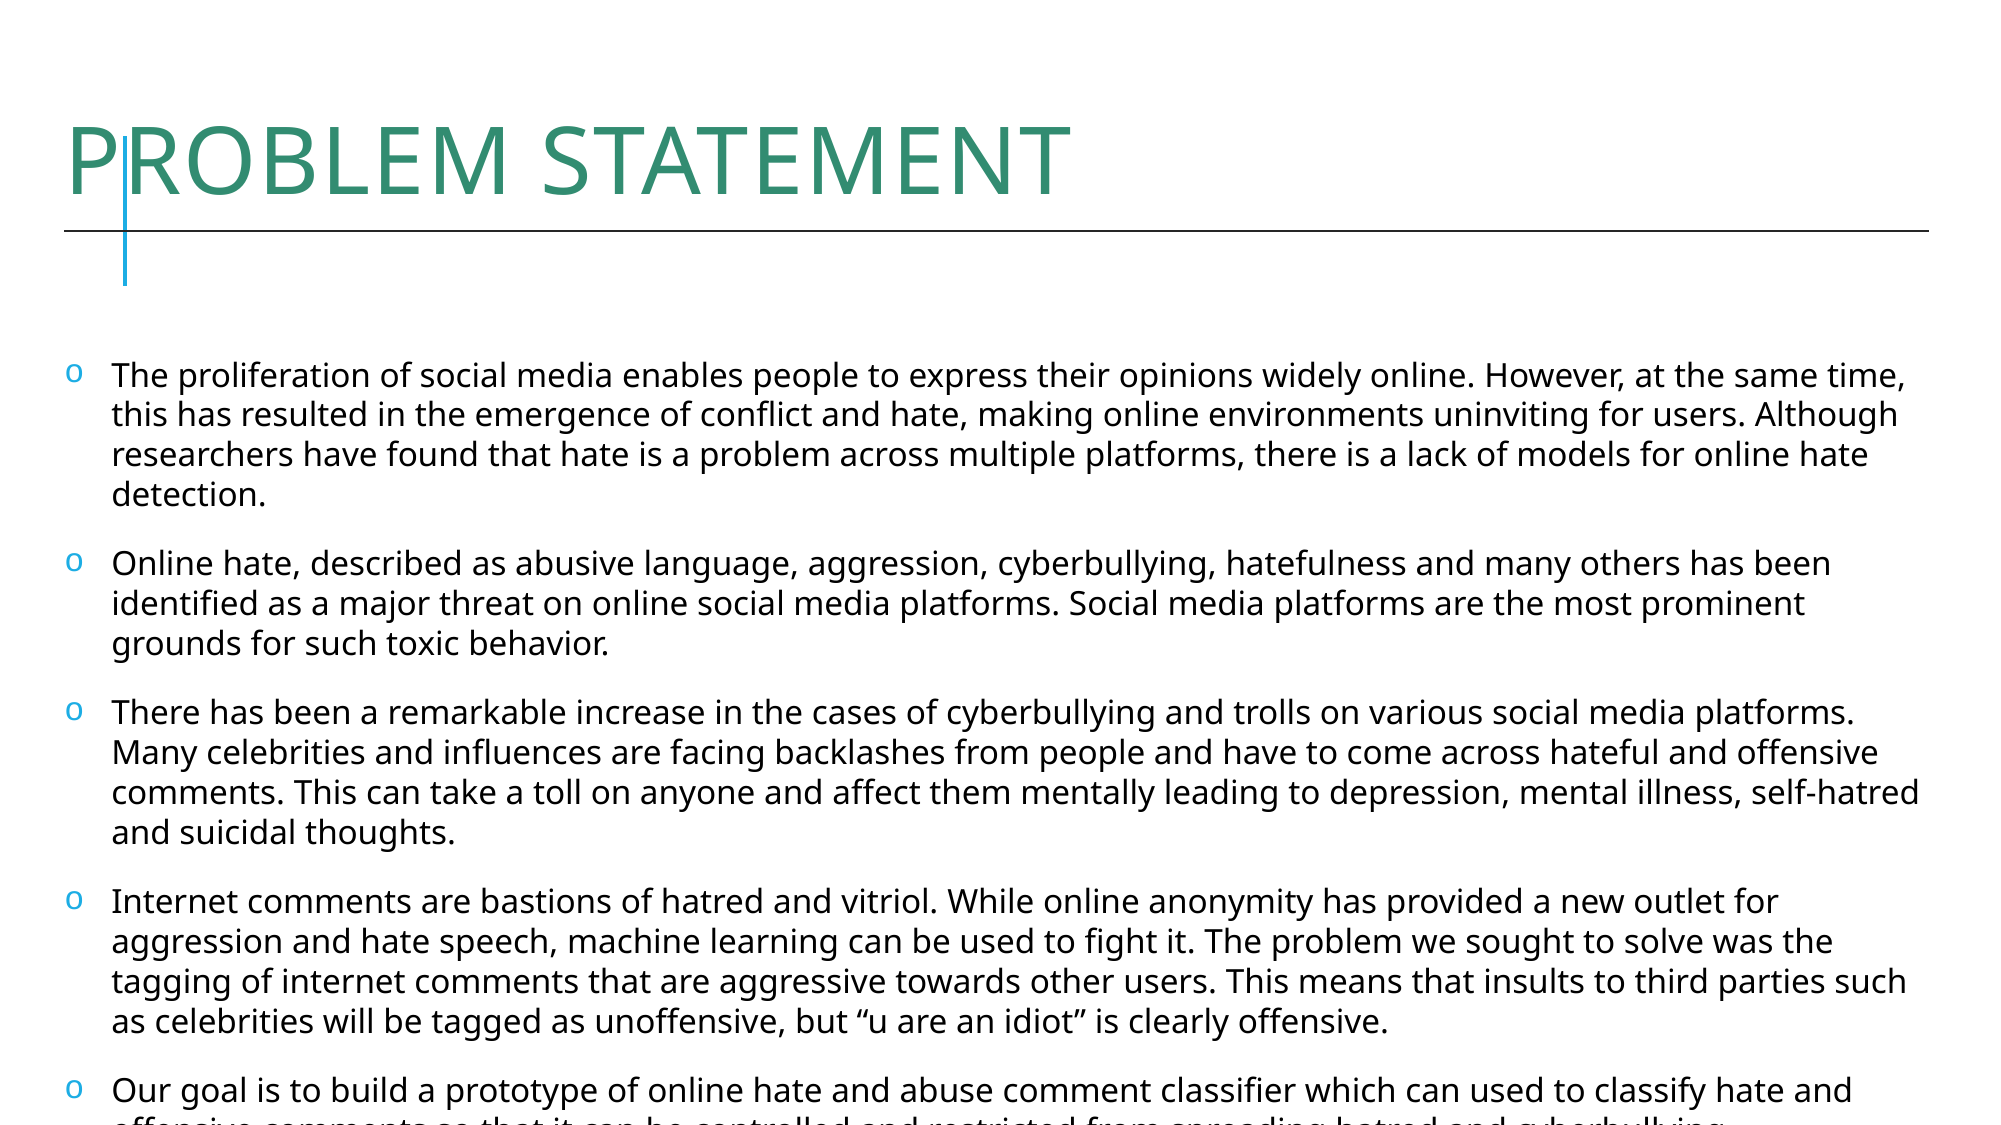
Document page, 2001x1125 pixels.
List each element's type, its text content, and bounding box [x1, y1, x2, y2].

list The proliferation of social media enables people to express their opinions widely online. However, at the same time, this has resulted in the emergence of conflict and hate, making online environments uninviting for users. Although researchers have found that hate is a problem across multiple platforms, there is a lack of models for online hate detection. Online hate, described as abusive language, aggression, cyberbullying, hatefulness and many others has been identified as a major threat on online social media platforms. Social media platforms are the most prominent grounds for such toxic behavior. There has been a remarkable increase in the cases of cyberbullying and trolls on various social media platforms. Many celebrities and influences are facing backlashes from people and have to come across hateful and offensive comments. This can take a toll on anyone and affect them mentally leading to depression, mental illness, self-hatred and suicidal thoughts. Internet comments are bastions of hatred and vitriol. While online anonymity has provided a new outlet for aggression and hate speech, machine learning can be used to fight it. The problem we sought to solve was the tagging of internet comments that are aggressive towards other users. This means that insults to third parties such as celebrities will be tagged as unoffensive, but “u are an idiot” is clearly offensive. Our goal is to build a prototype of online hate and abuse comment classifier which can used to classify hate and offensive comments so that it can be controlled and restricted from spreading hatred and cyberbullying. [64, 346, 1930, 1020]
title Problem statement [64, 55, 1930, 221]
